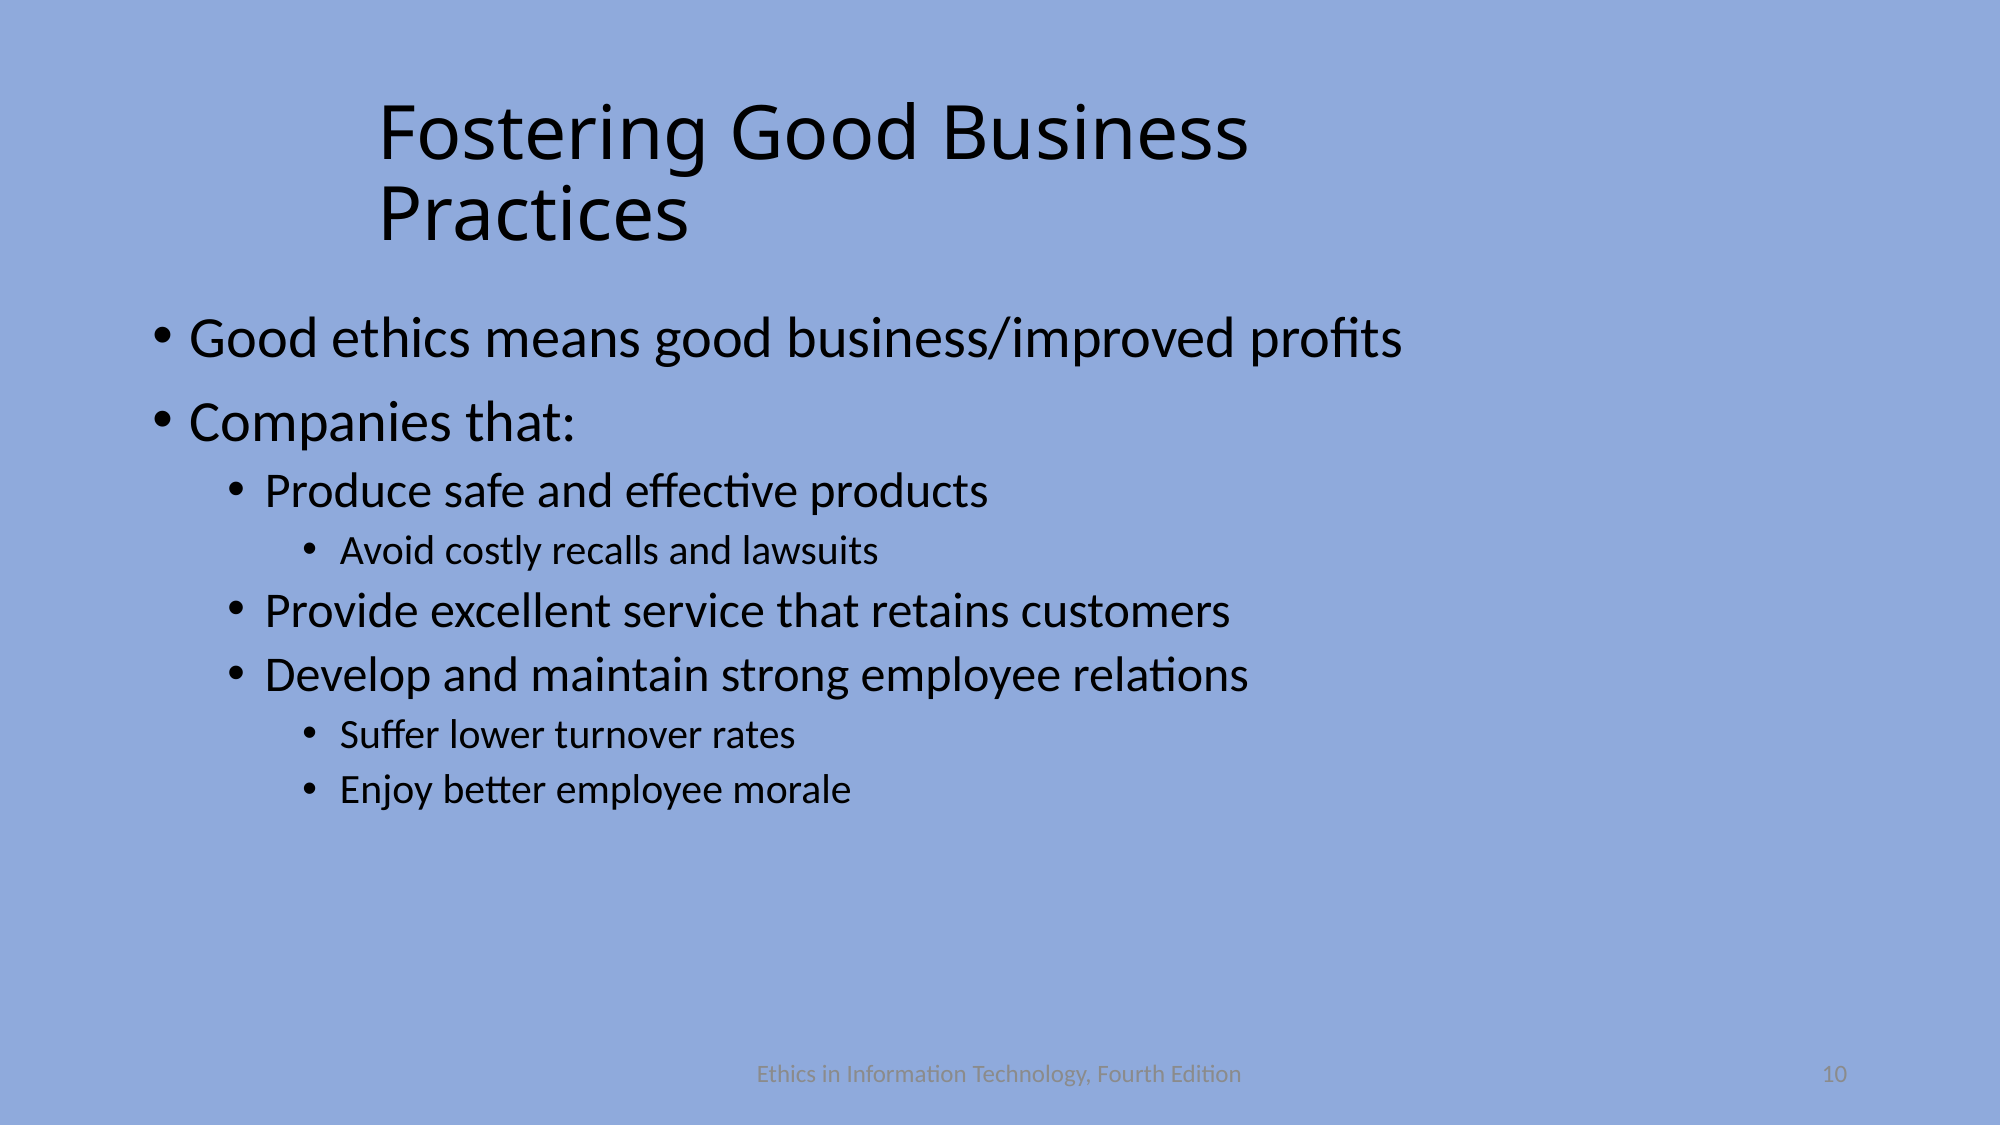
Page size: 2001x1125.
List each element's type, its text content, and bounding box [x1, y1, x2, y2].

title Fostering Good Business Practices [362, 67, 1591, 285]
footer Ethics in Information Technology, Fourth Edition [662, 1042, 1338, 1103]
slide_number 10 [1412, 1042, 1863, 1103]
list Good ethics means good business/improved profits Companies that: Produce safe and effective products Avoid costly recalls and lawsuits Provide excellent service that retains customers Develop and maintain strong employee relations Suffer lower turnover rates Enjoy better employee morale [137, 299, 1863, 1014]
